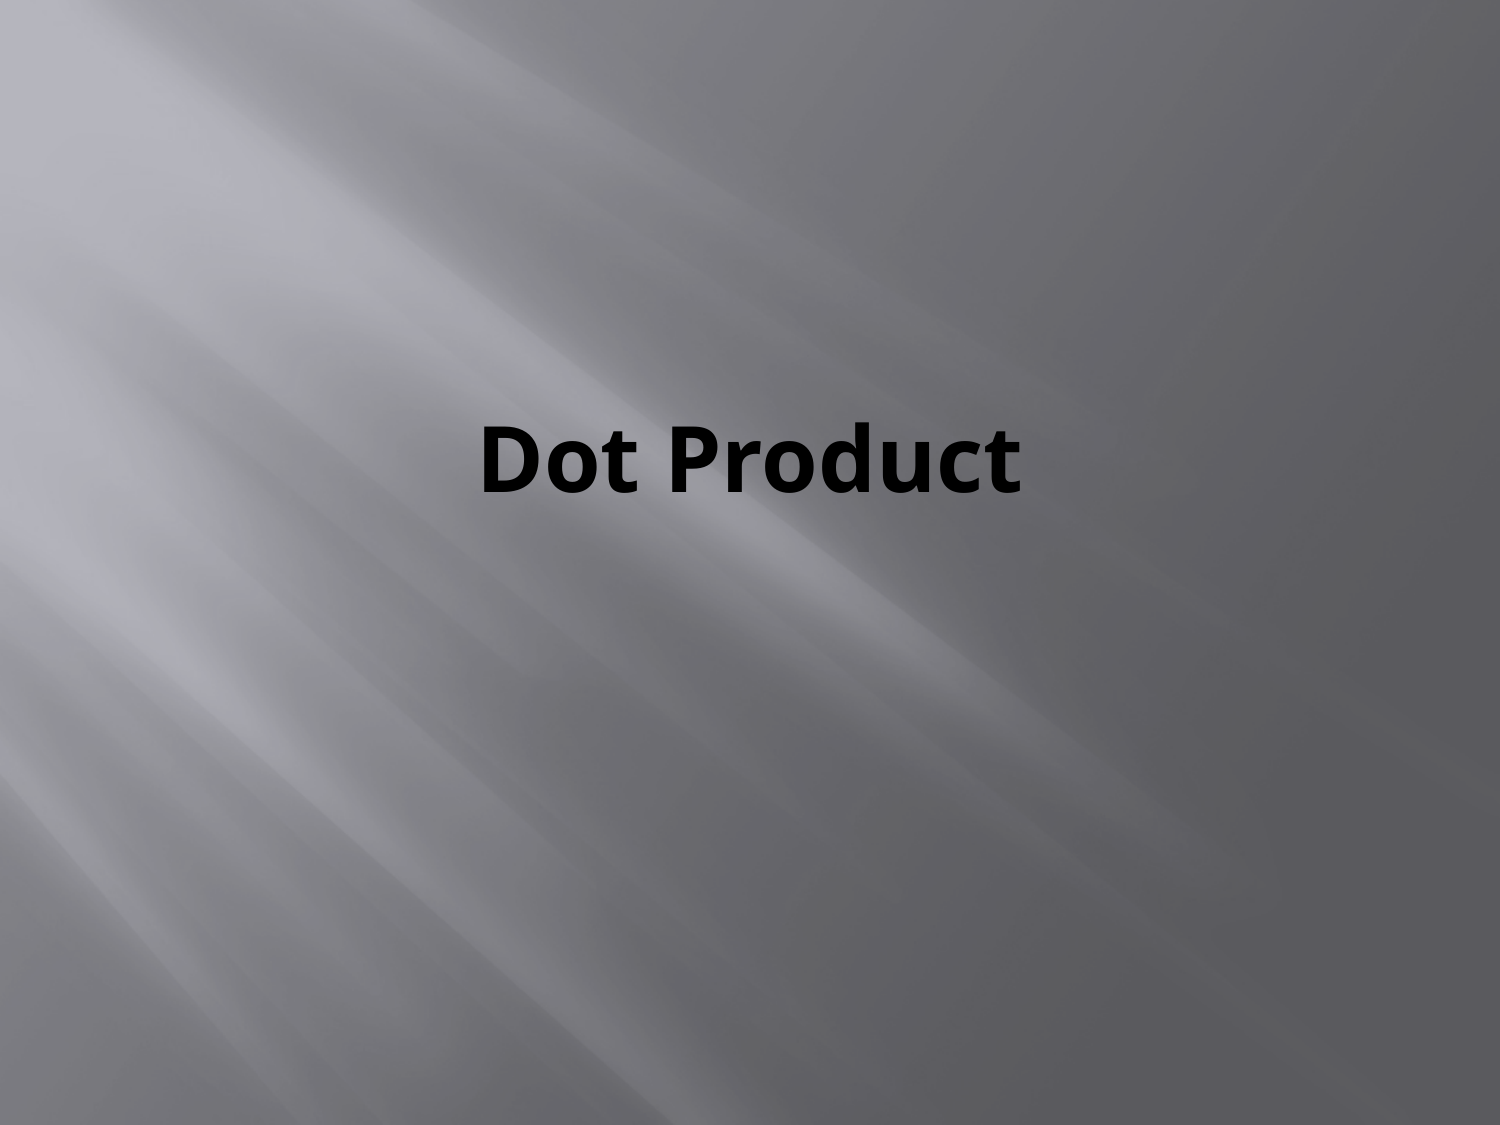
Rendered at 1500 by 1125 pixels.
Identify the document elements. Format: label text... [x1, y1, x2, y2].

title Dot Product [75, 362, 1425, 550]
